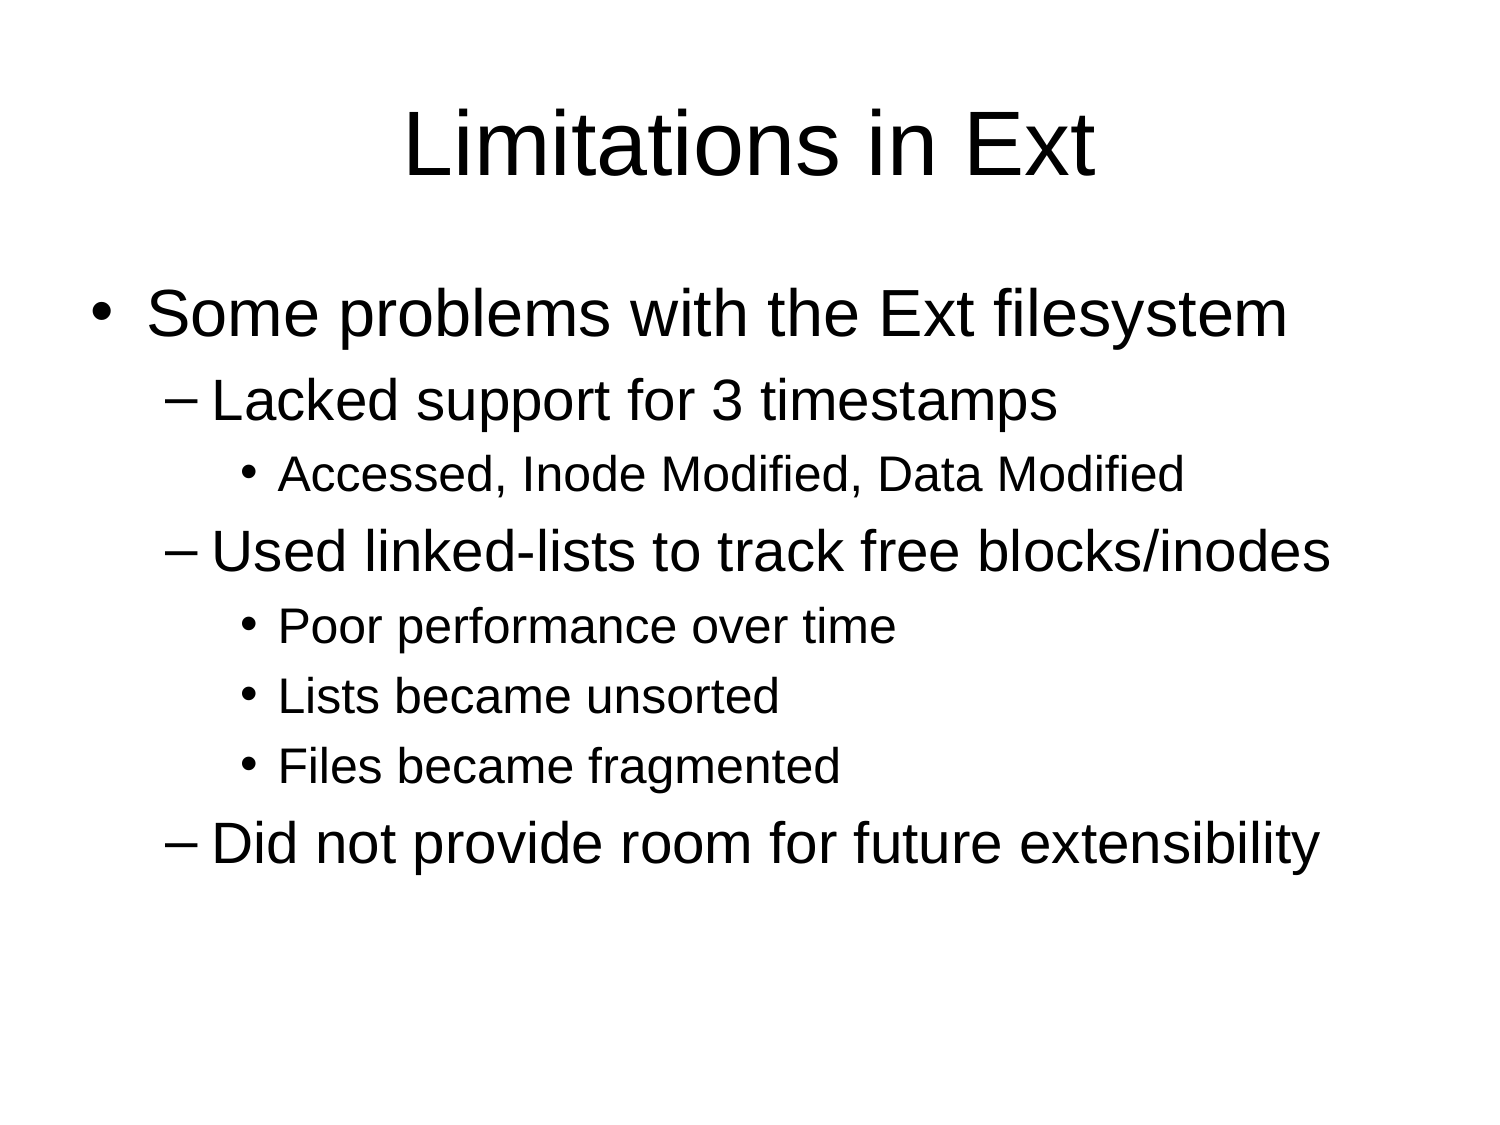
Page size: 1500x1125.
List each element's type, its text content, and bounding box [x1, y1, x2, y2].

title Limitations in Ext [75, 45, 1425, 233]
list Some problems with the Ext filesystem Lacked support for 3 timestamps Accessed, Inode Modified, Data Modified Used linked-lists to track free blocks/inodes Poor performance over time Lists became unsorted Files became fragmented Did not provide room for future extensibility [75, 262, 1425, 1005]
